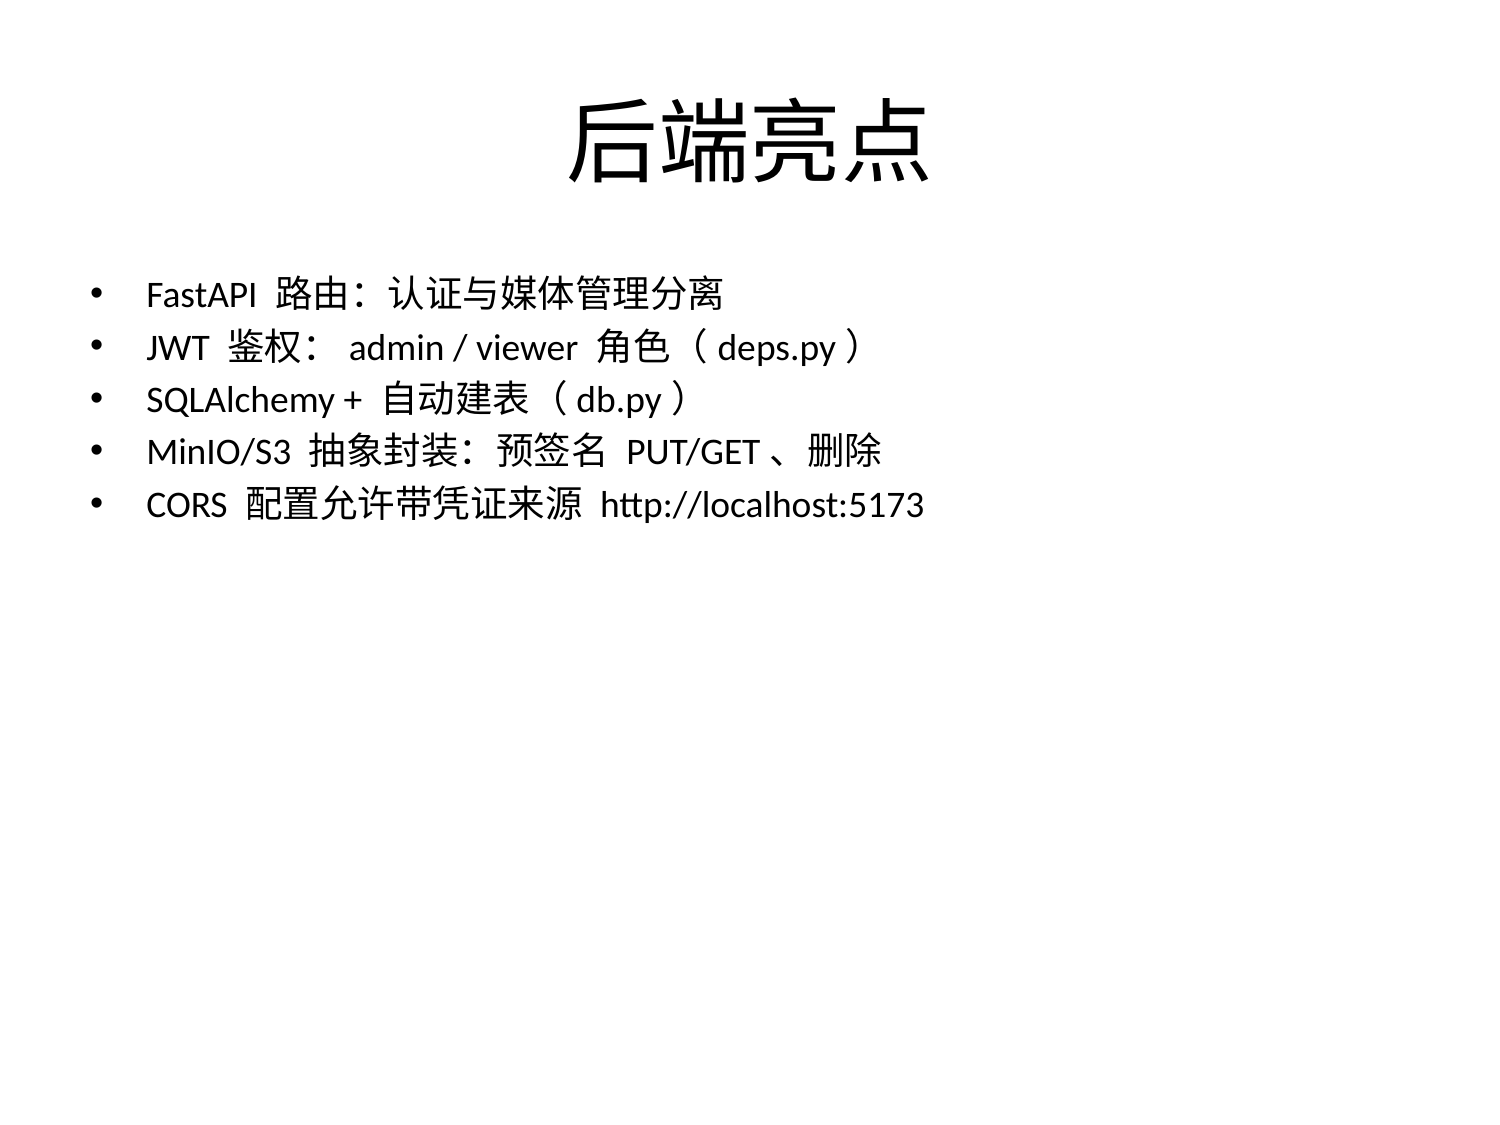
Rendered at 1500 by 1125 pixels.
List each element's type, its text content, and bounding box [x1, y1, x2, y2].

title 后端亮点 [75, 45, 1425, 233]
list FastAPI 路由：认证与媒体管理分离 JWT 鉴权：admin / viewer 角色（deps.py） SQLAlchemy + 自动建表（db.py） MinIO/S3 抽象封装：预签名 PUT/GET、删除 CORS 配置允许带凭证来源 http://localhost:5173 [75, 262, 1425, 1005]
